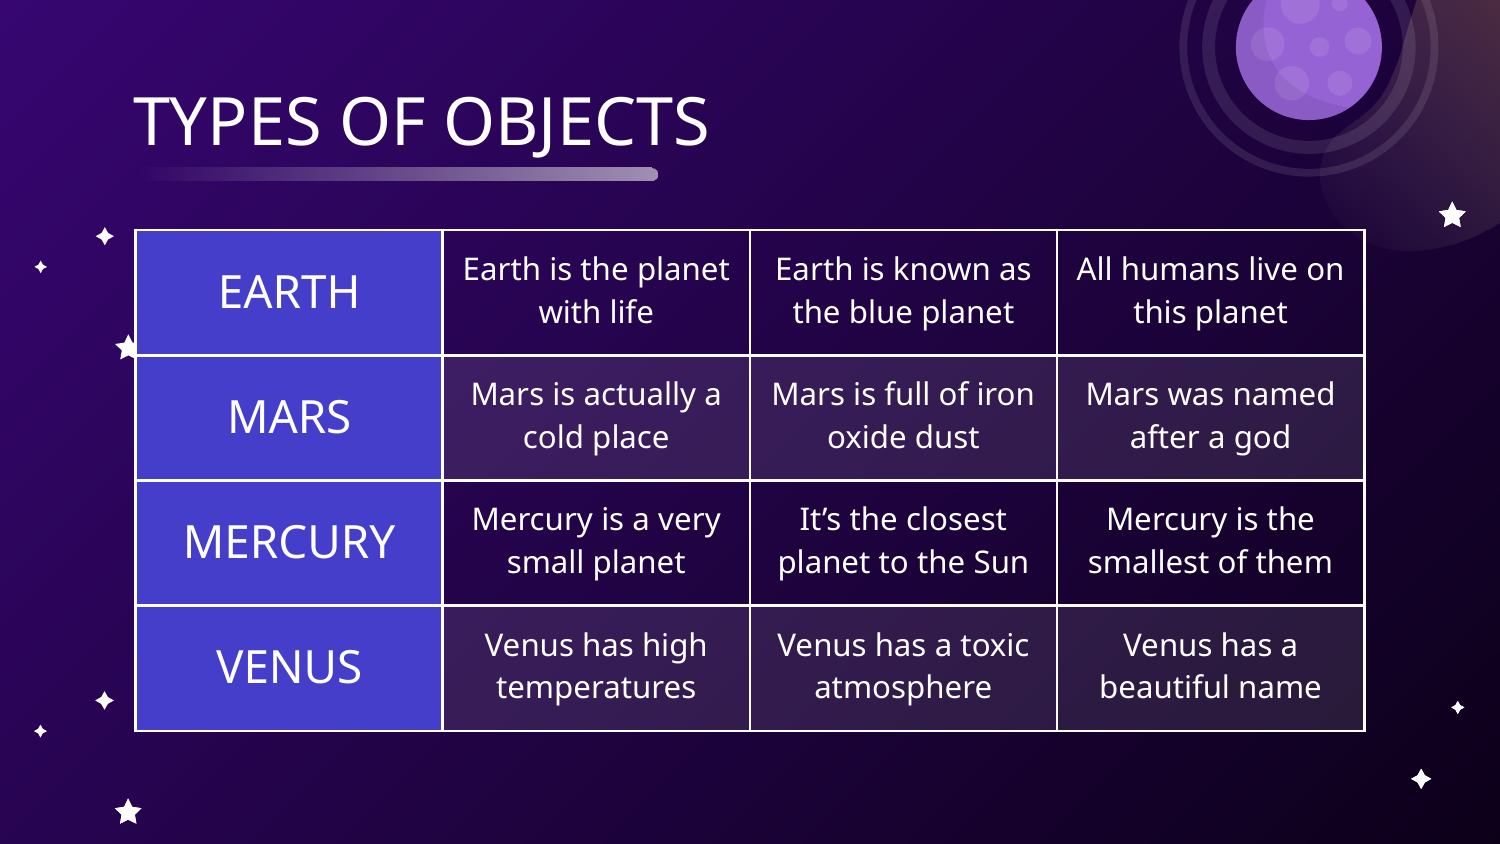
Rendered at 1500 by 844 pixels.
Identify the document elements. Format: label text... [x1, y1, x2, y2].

title TYPES OF OBJECTS [118, 63, 1382, 161]
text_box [33, 201, 1467, 824]
text_box [135, 167, 657, 181]
